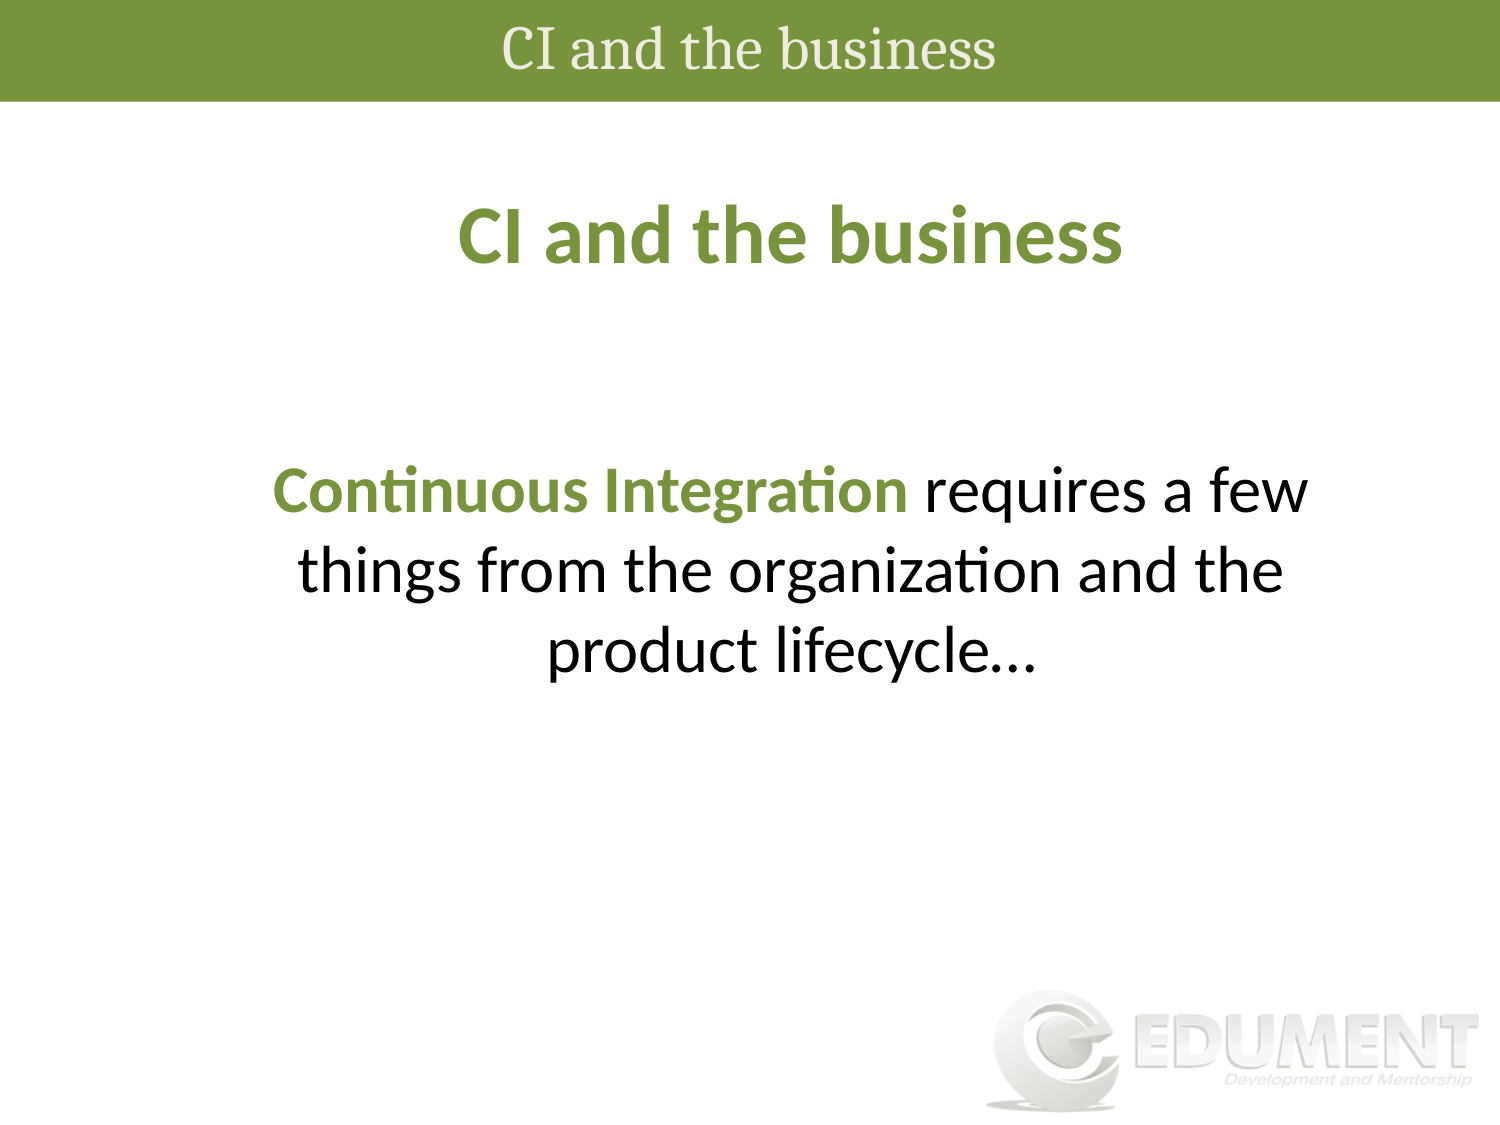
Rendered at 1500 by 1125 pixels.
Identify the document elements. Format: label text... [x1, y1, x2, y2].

text_box CI and the business [0, 0, 1500, 102]
text_box CI and the business Continuous Integration requires a few things from the organization and the product lifecycle… [218, 172, 1365, 953]
